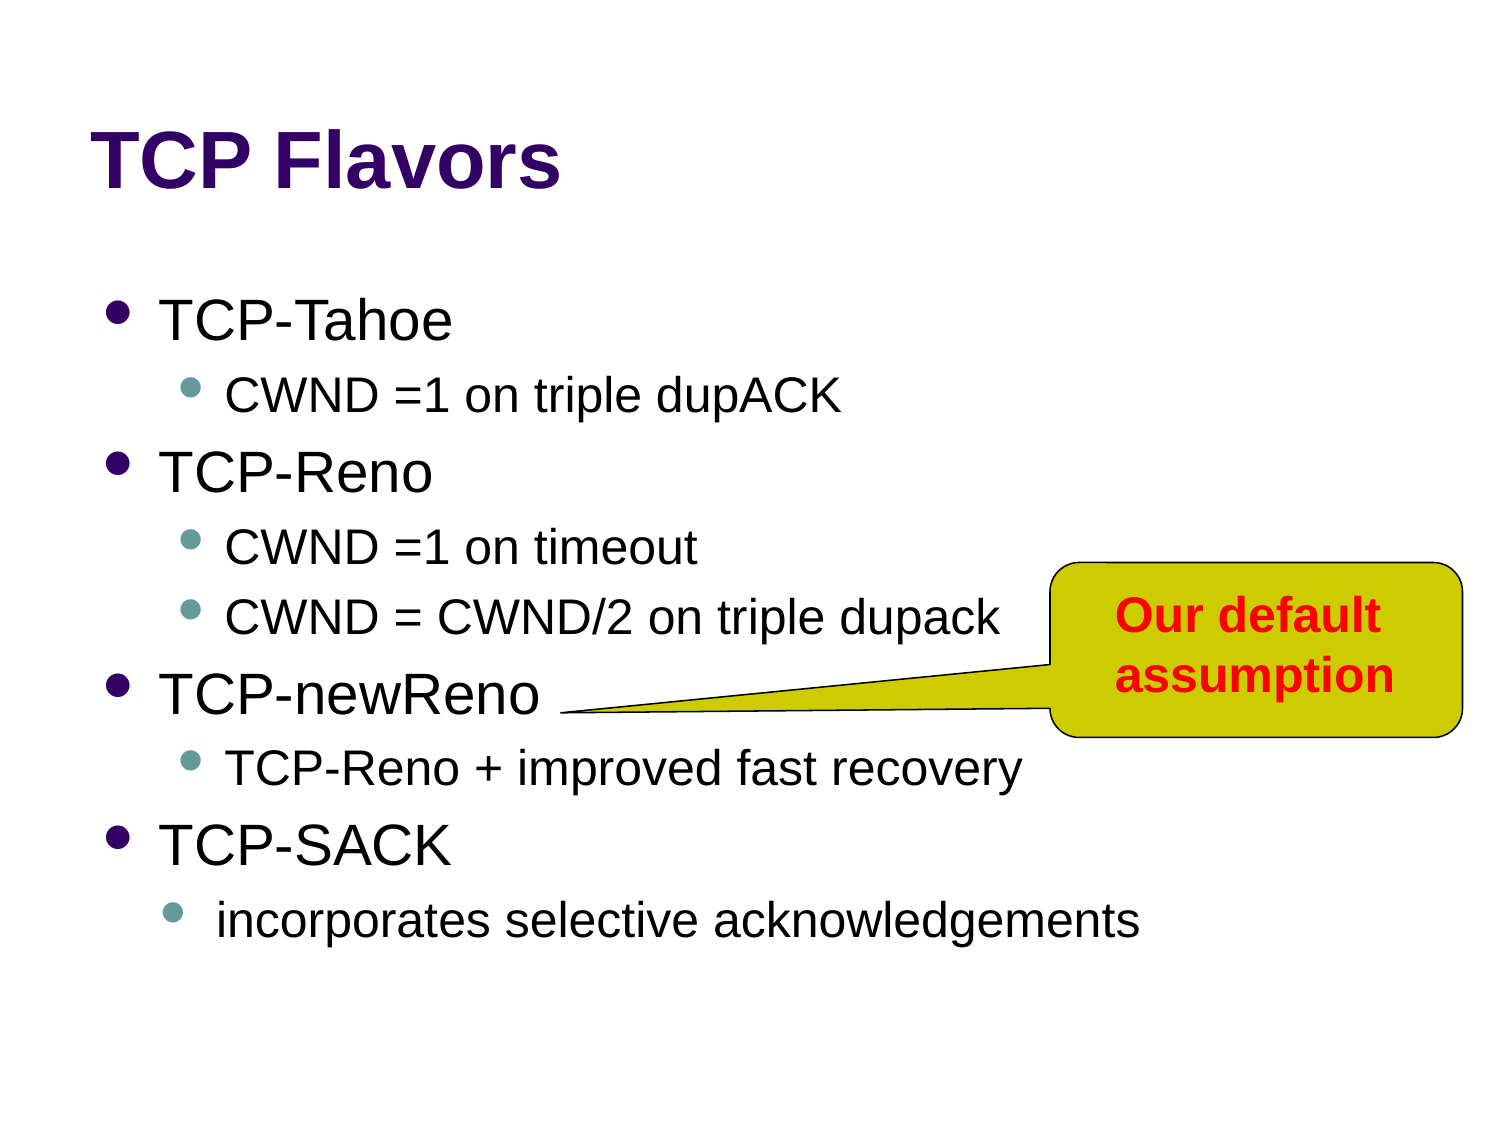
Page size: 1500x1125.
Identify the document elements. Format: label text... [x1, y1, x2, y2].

text_box Our default assumption [1099, 574, 1411, 710]
title TCP Flavors [75, 20, 1425, 213]
text_box [560, 562, 1463, 738]
list TCP-Tahoe CWND =1 on triple dupACK TCP-Reno CWND =1 on timeout CWND = CWND/2 on triple dupack TCP-newReno TCP-Reno + improved fast recovery TCP-SACK incorporates selective acknowledgements [87, 275, 1400, 1000]
